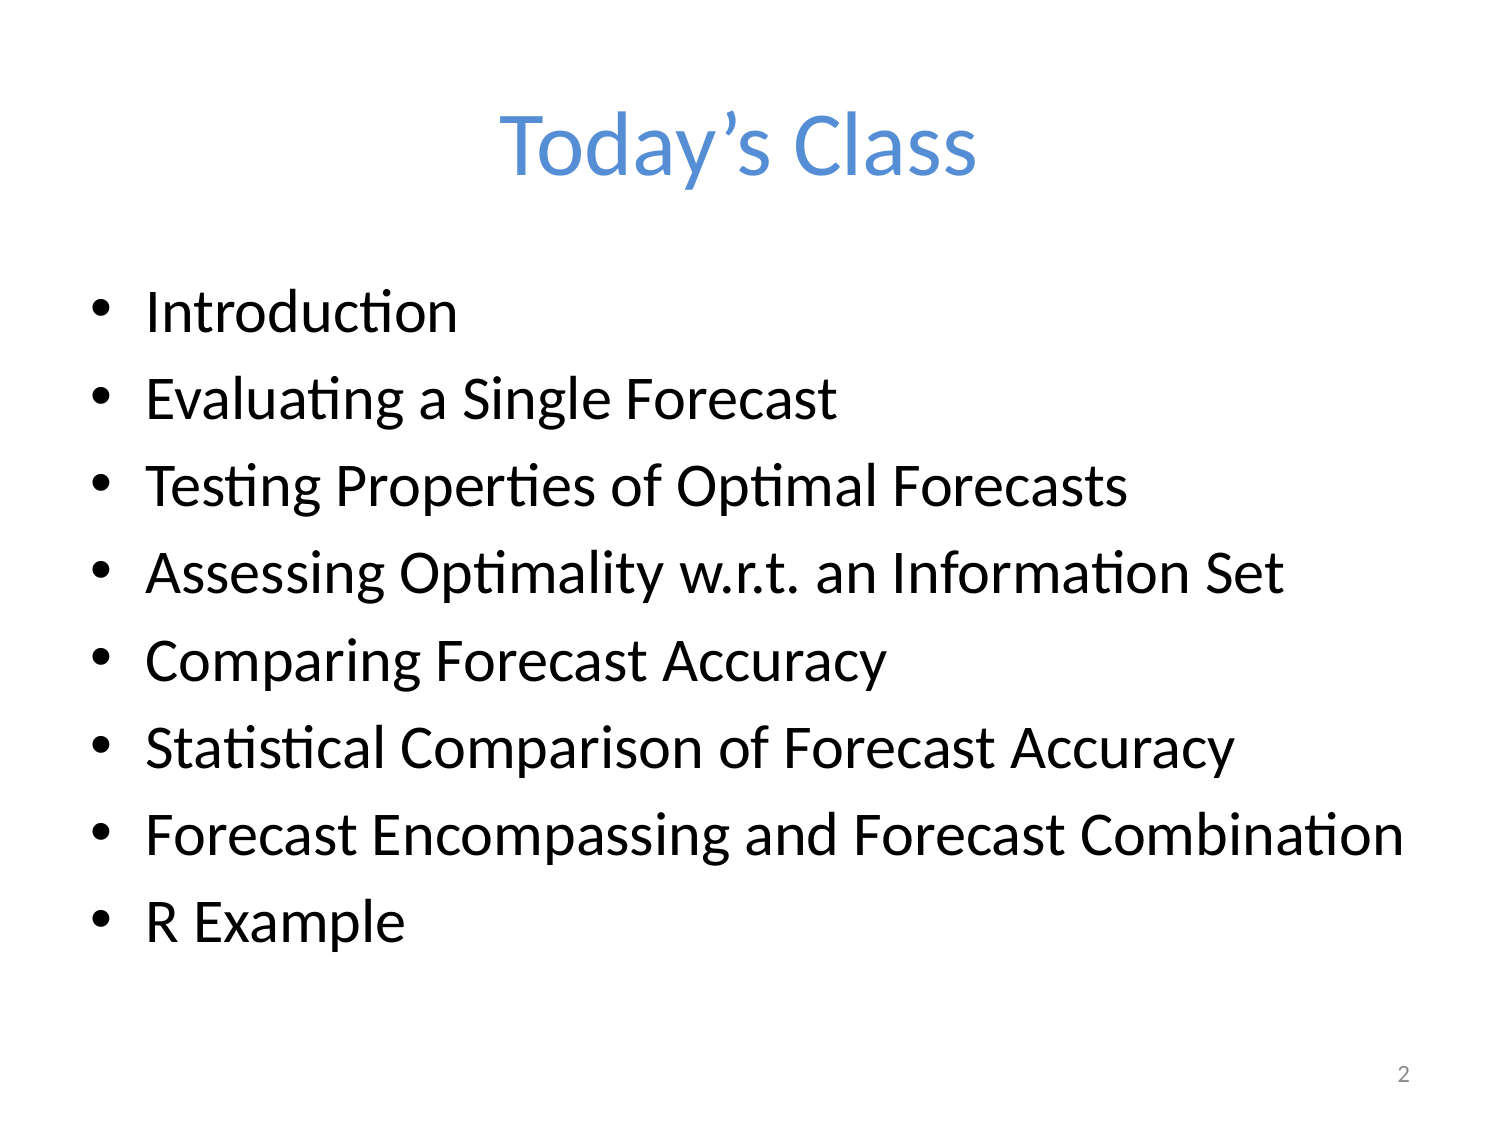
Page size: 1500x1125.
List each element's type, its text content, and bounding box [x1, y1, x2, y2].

list Introduction Evaluating a Single Forecast Testing Properties of Optimal Forecasts Assessing Optimality w.r.t. an Information Set Comparing Forecast Accuracy Statistical Comparison of Forecast Accuracy Forecast Encompassing and Forecast Combination R Example [75, 262, 1425, 1043]
title Today’s Class [75, 45, 1425, 233]
slide_number 2 [1074, 1042, 1425, 1103]
